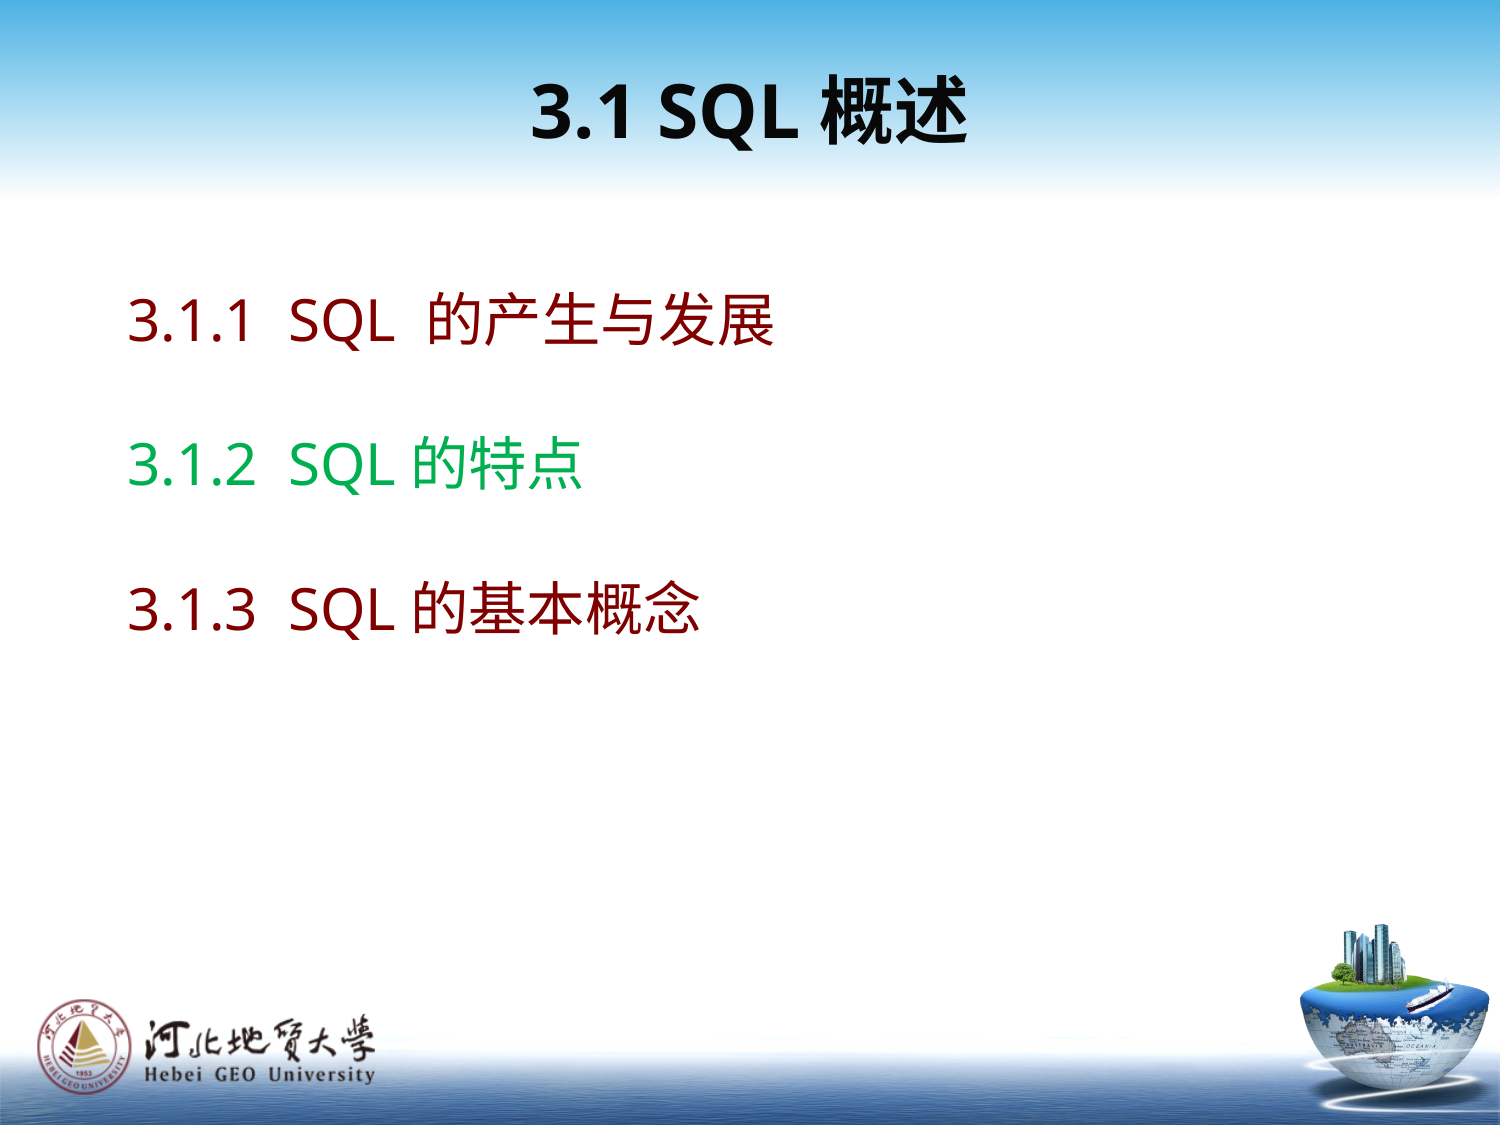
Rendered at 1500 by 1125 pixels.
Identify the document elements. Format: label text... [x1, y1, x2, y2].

title 3.1 SQL概述 [74, 37, 1426, 181]
picture [0, 970, 1500, 1125]
list 3.1.1 SQL 的产生与发展 3.1.2 SQL的特点 3.1.3 SQL的基本概念 [111, 212, 1426, 1038]
